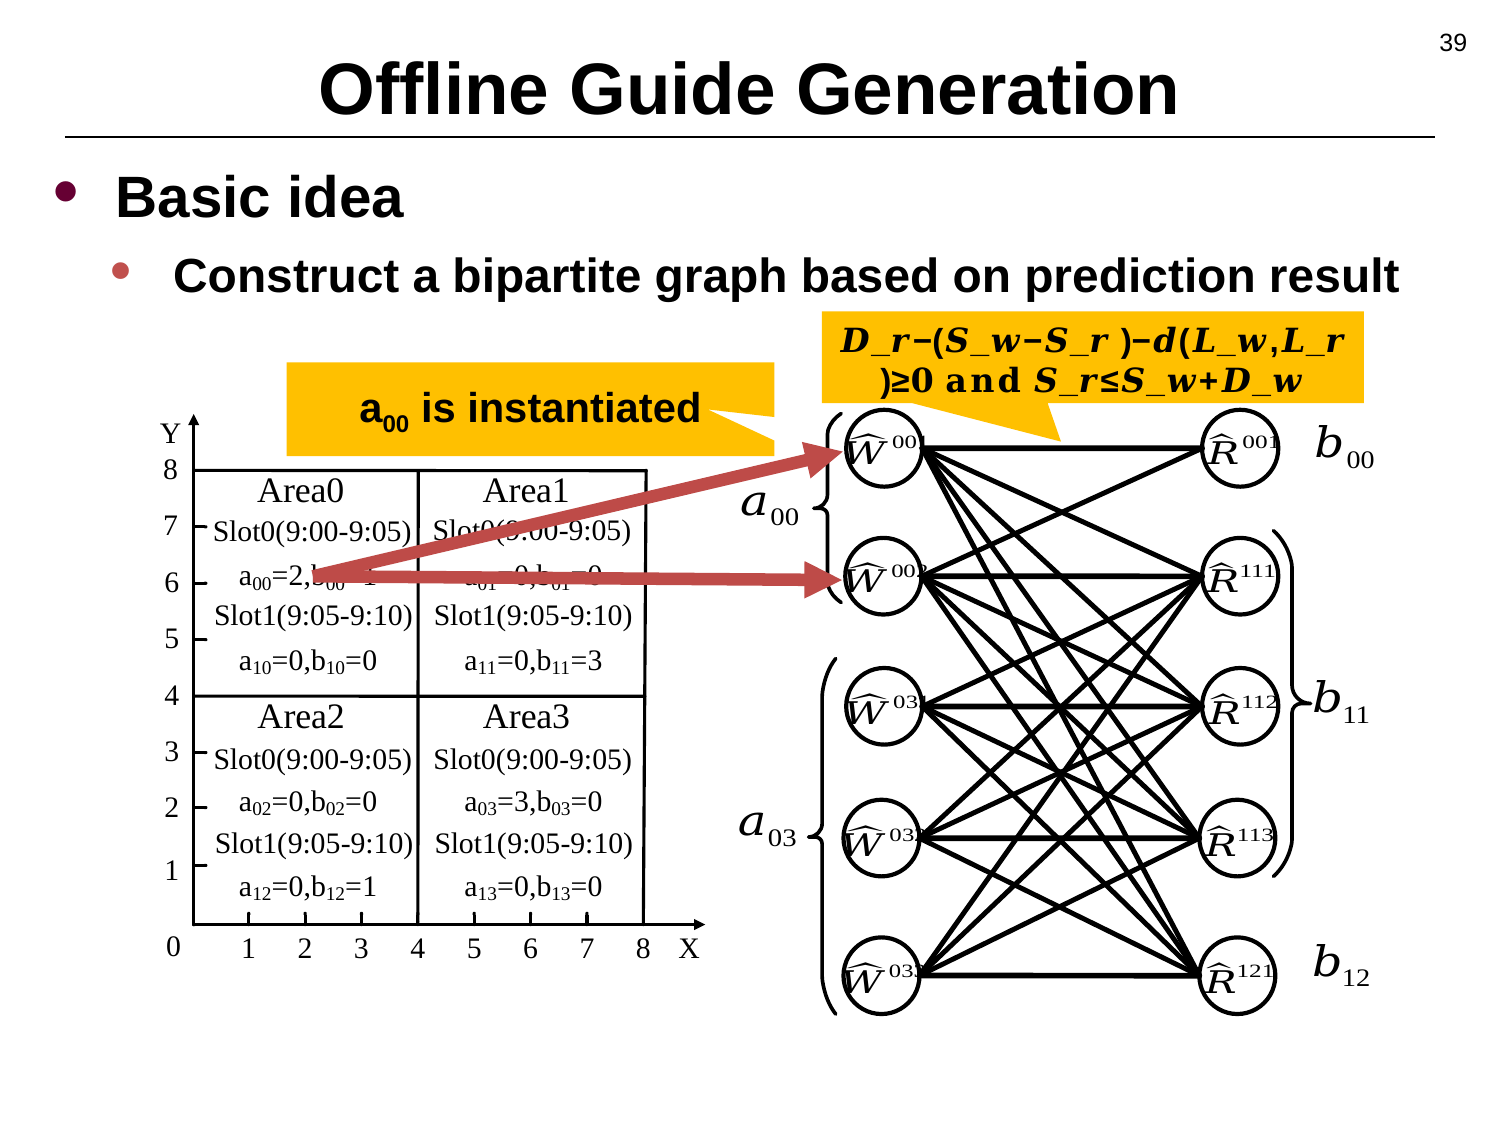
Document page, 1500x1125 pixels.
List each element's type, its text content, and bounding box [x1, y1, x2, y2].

slide_number 39 [1131, 18, 1483, 62]
title Offline Guide Generation [0, 16, 1500, 138]
text_box Basic idea Construct a bipartite graph based on prediction result [37, 156, 1447, 1023]
picture [143, 407, 716, 981]
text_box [312, 451, 843, 575]
text_box a00 is instantiated [720, 415, 732, 450]
text_box a00 is instantiated [286, 362, 775, 413]
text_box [737, 405, 1377, 1024]
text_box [312, 576, 843, 581]
text_box 𝑫_𝒓−(𝑺_𝒘−𝑺_𝒓 )−𝒅(𝑳_𝒘,𝑳_𝒓 )≥𝟎 𝐚𝐧𝐝 𝑺_𝒓≤𝑺_𝒘+𝑫_𝒘 [821, 311, 1364, 404]
